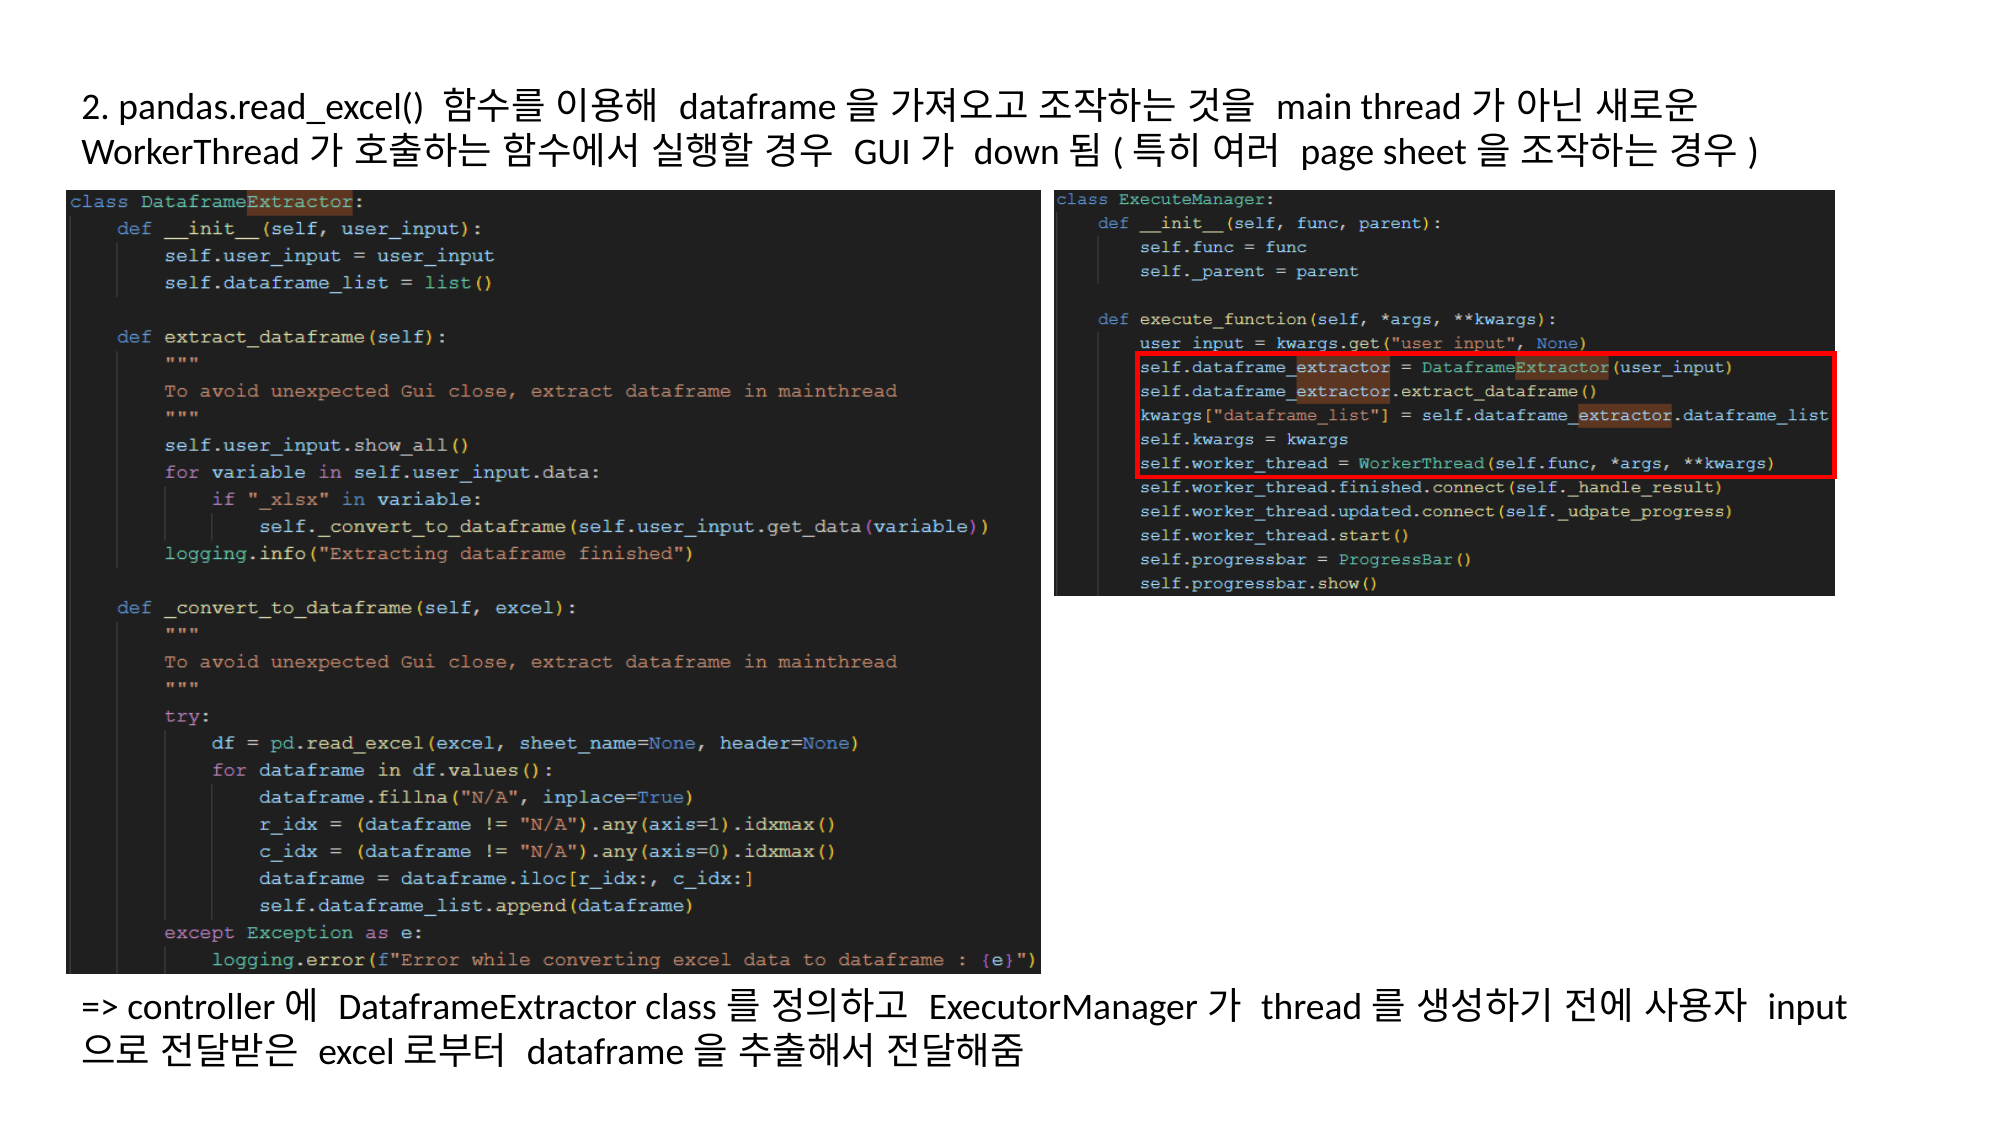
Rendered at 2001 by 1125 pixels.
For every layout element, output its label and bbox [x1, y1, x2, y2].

text_box [66, 74, 1902, 1090]
